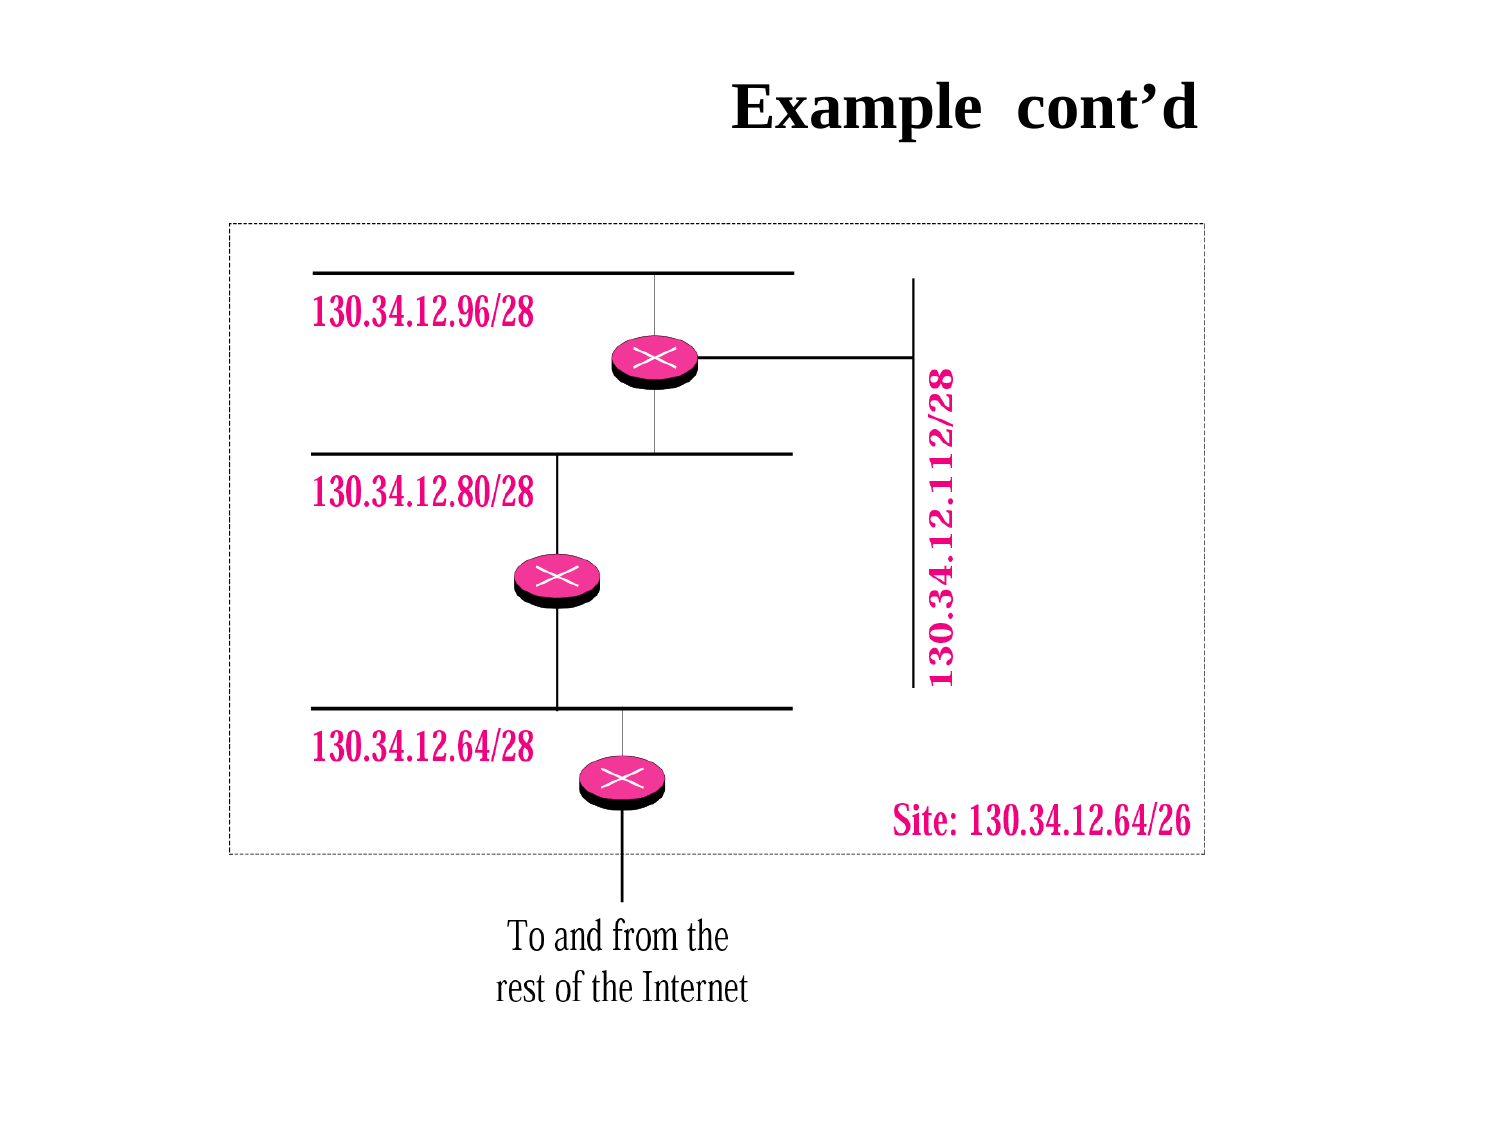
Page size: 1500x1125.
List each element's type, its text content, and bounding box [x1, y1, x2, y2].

text_box Example cont’d [716, 54, 1214, 150]
picture [229, 223, 1206, 1013]
